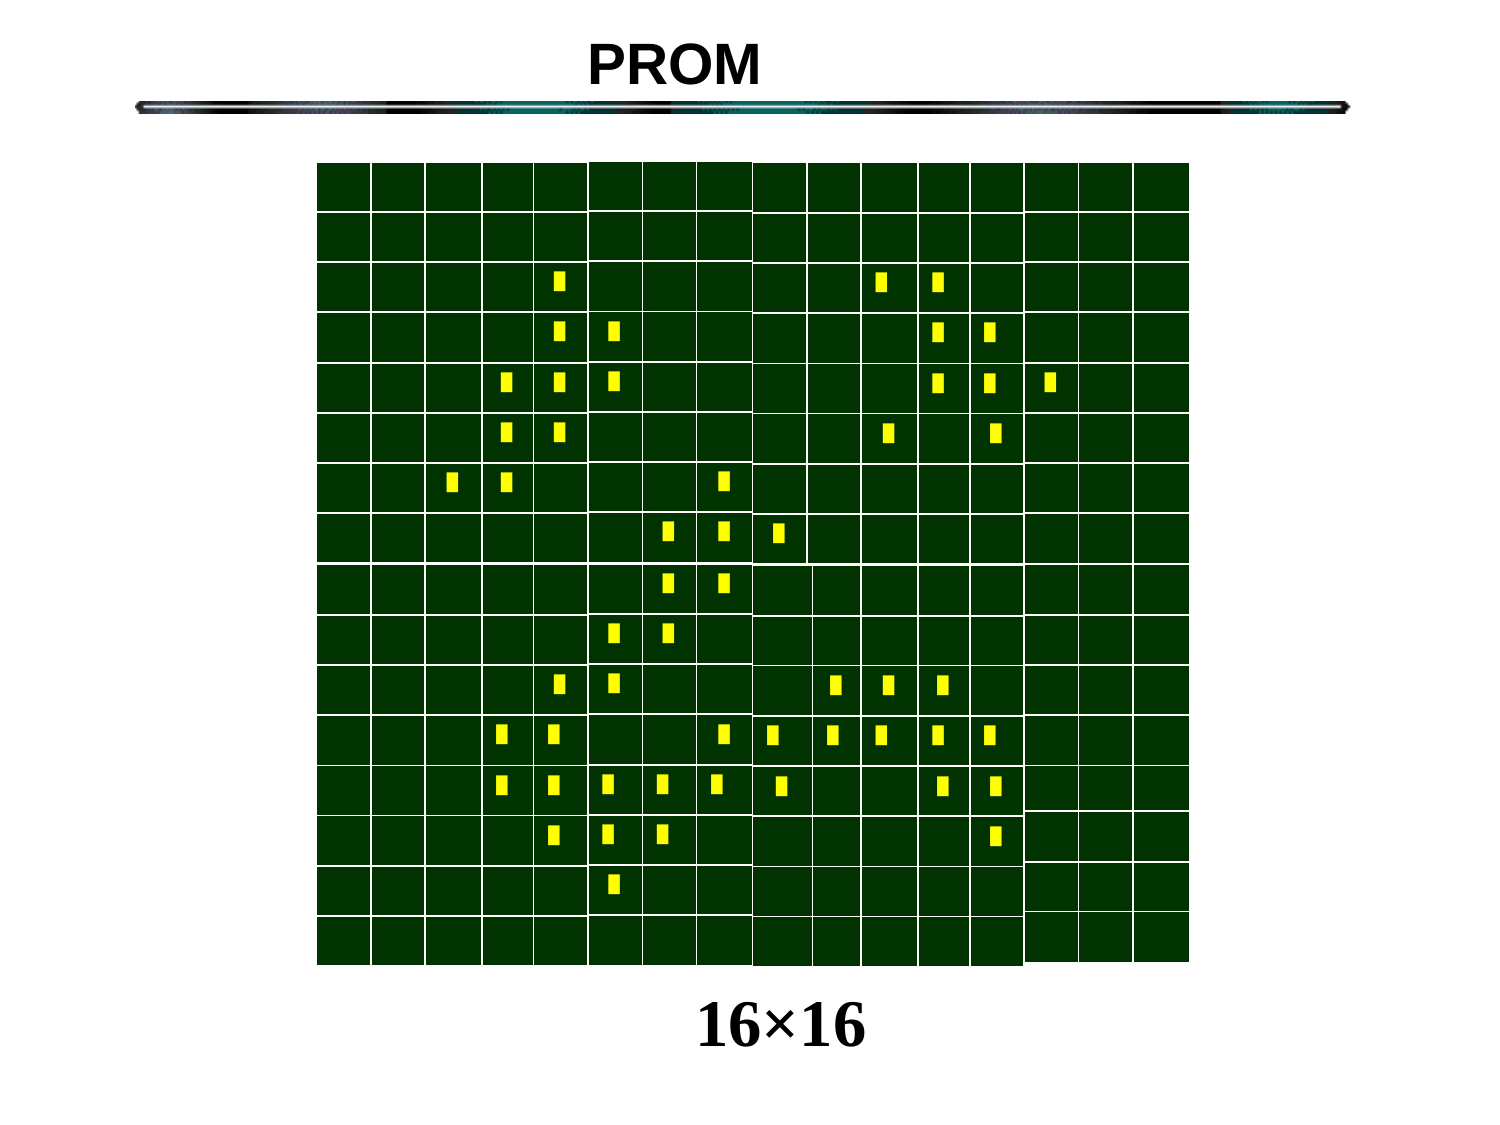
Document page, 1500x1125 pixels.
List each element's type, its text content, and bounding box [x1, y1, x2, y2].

table_cell [1079, 666, 1132, 714]
table_cell [1025, 414, 1078, 462]
table_cell ▉ [1025, 364, 1078, 412]
table_cell [426, 364, 481, 412]
table_cell ▉ [919, 717, 969, 765]
table_cell [1134, 766, 1189, 810]
table_cell [919, 214, 969, 262]
table_header [1025, 163, 1078, 211]
table_cell [753, 666, 812, 715]
table_header [372, 163, 424, 211]
table_cell [1079, 514, 1132, 563]
table_cell ▉ [971, 364, 1023, 413]
table_cell [862, 617, 917, 665]
table_cell [1134, 313, 1189, 362]
table_cell [697, 665, 752, 713]
table_cell [753, 414, 806, 463]
table_cell ▉ [589, 766, 642, 814]
table_cell [372, 616, 424, 664]
table_cell [808, 264, 860, 312]
table_cell ▉ [813, 666, 860, 715]
table_cell [813, 767, 860, 815]
picture [135, 101, 1353, 114]
table_header [1079, 565, 1132, 614]
table_header [589, 162, 642, 210]
table_cell [483, 514, 533, 562]
table_cell [1025, 464, 1078, 512]
table_cell ▉ [643, 816, 696, 864]
table_header [862, 566, 917, 615]
table_cell [317, 616, 370, 664]
table_cell [317, 716, 370, 765]
table_cell [753, 817, 812, 866]
table_cell [919, 515, 969, 563]
table_cell [483, 313, 533, 362]
table_cell [426, 616, 481, 664]
table_cell [372, 414, 424, 462]
table_header [483, 163, 533, 211]
table_cell [971, 867, 1023, 916]
table_cell ▉ [753, 767, 812, 815]
table_header [919, 163, 969, 212]
table_cell [426, 816, 481, 865]
table_cell [483, 263, 533, 311]
table_cell [426, 313, 481, 362]
table_header [483, 565, 533, 614]
table_cell [589, 916, 642, 965]
table_cell [697, 413, 752, 461]
table_header [753, 163, 806, 212]
table_cell [862, 214, 917, 262]
table_cell [697, 212, 752, 260]
table_cell [426, 716, 481, 765]
table_header [808, 163, 860, 212]
table_cell [643, 715, 696, 764]
table_cell [1025, 912, 1078, 962]
table_cell ▉ [483, 414, 533, 462]
table_cell [372, 213, 424, 261]
table_cell [1025, 666, 1078, 714]
table_cell [1134, 912, 1189, 962]
table_cell [971, 214, 1023, 262]
table_cell ▉ [919, 666, 969, 715]
table_cell ▉ [589, 615, 642, 663]
table_cell [919, 817, 969, 866]
table_header [426, 565, 481, 614]
table_cell [534, 514, 587, 562]
table_cell [1025, 514, 1078, 563]
table_cell [589, 513, 642, 562]
table_header [317, 163, 370, 211]
table_cell ▉ [589, 816, 642, 864]
table_cell [1079, 364, 1132, 412]
table_header [372, 565, 424, 614]
table_cell ▉ [919, 767, 969, 815]
table_cell ▉ [697, 513, 752, 562]
table_cell [862, 314, 917, 363]
table_cell [643, 665, 696, 713]
table_cell [643, 413, 696, 461]
table_cell ▉ [534, 364, 587, 412]
table_cell [697, 363, 752, 411]
table_cell [589, 413, 642, 461]
table_cell [808, 364, 860, 413]
table_cell [317, 666, 370, 714]
table_cell ▉ [971, 717, 1023, 765]
table_cell [317, 867, 370, 915]
table_cell [589, 463, 642, 511]
table_cell [697, 916, 752, 965]
table_cell ▉ [483, 464, 533, 512]
table_cell [426, 514, 481, 562]
table_cell [1134, 666, 1189, 714]
table_cell [971, 465, 1023, 513]
table_cell [372, 364, 424, 412]
table_cell [643, 262, 696, 311]
table_cell [862, 867, 917, 916]
table_cell ▉ [483, 716, 533, 765]
table_cell [1134, 716, 1189, 765]
table_cell [643, 312, 696, 361]
text_box 16×16 [574, 972, 988, 1068]
table_cell ▉ [643, 766, 696, 814]
table_cell [697, 615, 752, 663]
table_cell [862, 364, 917, 413]
table_cell [317, 364, 370, 412]
table_header [971, 566, 1023, 615]
table_cell [862, 465, 917, 513]
table_cell [483, 867, 533, 915]
table_cell [426, 414, 481, 462]
table_header [1134, 163, 1189, 211]
table_header [919, 566, 969, 615]
table_cell [372, 514, 424, 562]
table_header [1025, 565, 1078, 614]
table_header [862, 163, 917, 212]
table_cell [919, 617, 969, 665]
table_cell [697, 866, 752, 914]
table_cell ▉ [534, 263, 587, 311]
table_cell [697, 816, 752, 864]
table_cell [1079, 812, 1132, 861]
table_cell ▉ [483, 766, 533, 815]
table_cell ▉ [971, 817, 1023, 866]
table_cell [753, 617, 812, 665]
table_cell ▉ [862, 717, 917, 765]
table_cell ▉ [697, 715, 752, 764]
table_cell [919, 917, 969, 966]
table_cell ▉ [534, 766, 587, 815]
table_cell [808, 515, 860, 563]
table_cell [426, 213, 481, 261]
table_cell [971, 666, 1023, 715]
table_cell [643, 212, 696, 260]
table_cell [971, 917, 1023, 966]
table_cell ▉ [919, 314, 969, 363]
table_cell [971, 264, 1023, 312]
table_cell [426, 867, 481, 915]
table_cell [1134, 464, 1189, 512]
table_cell [426, 766, 481, 815]
table_cell [808, 465, 860, 513]
table_cell ▉ [753, 717, 812, 765]
table_cell [534, 867, 587, 915]
table_cell [317, 917, 370, 965]
table_cell [862, 767, 917, 815]
table_header ▉ [643, 565, 696, 613]
table_cell ▉ [919, 264, 969, 312]
table_cell [589, 262, 642, 311]
table_cell [317, 816, 370, 865]
table_cell [483, 213, 533, 261]
table_cell [753, 867, 812, 916]
table_cell [1079, 313, 1132, 362]
table_cell [1134, 364, 1189, 412]
table_cell [372, 464, 424, 512]
table_cell ▉ [534, 414, 587, 462]
table_cell [372, 867, 424, 915]
table_header [589, 565, 642, 613]
table_cell [753, 465, 806, 513]
table_cell [753, 917, 812, 966]
table_cell [1079, 213, 1132, 261]
table_cell ▉ [589, 665, 642, 713]
table_cell [589, 715, 642, 764]
table_cell [1025, 313, 1078, 362]
table_cell [1134, 616, 1189, 664]
table_cell [1079, 414, 1132, 462]
table_cell ▉ [589, 312, 642, 361]
table_cell [862, 917, 917, 966]
table_cell ▉ [862, 264, 917, 312]
table_cell ▉ [862, 414, 917, 463]
table_cell ▉ [643, 513, 696, 562]
table_cell [1134, 812, 1189, 861]
table_header [534, 163, 587, 211]
table_cell ▉ [483, 364, 533, 412]
table_cell [483, 816, 533, 865]
table_cell ▉ [643, 615, 696, 663]
table_cell [372, 313, 424, 362]
table_cell [589, 212, 642, 260]
table_cell [1079, 766, 1132, 810]
table_cell [813, 917, 860, 966]
table_cell [919, 867, 969, 916]
table_header [971, 163, 1023, 212]
table_cell [697, 312, 752, 361]
table_cell [372, 716, 424, 765]
table_cell [372, 816, 424, 865]
table_cell ▉ [534, 816, 587, 865]
table_cell [317, 313, 370, 362]
table_cell [753, 264, 806, 312]
table_cell [372, 917, 424, 965]
table_cell [1025, 766, 1078, 810]
table_cell [808, 414, 860, 463]
table_cell [643, 363, 696, 411]
table_cell [753, 314, 806, 363]
table_cell [317, 263, 370, 311]
table_cell ▉ [753, 515, 806, 563]
table_cell [534, 464, 587, 512]
table_header ▉ [697, 565, 752, 613]
table_cell [808, 214, 860, 262]
table_cell [1134, 414, 1189, 462]
table_cell [971, 515, 1023, 563]
table_cell [483, 616, 533, 664]
table_cell [643, 916, 696, 965]
table_cell ▉ [589, 363, 642, 411]
table_cell ▉ [534, 313, 587, 362]
table_cell [1079, 464, 1132, 512]
table_cell [1079, 912, 1132, 962]
table_cell [813, 617, 860, 665]
table_cell [534, 616, 587, 664]
table_cell [1079, 263, 1132, 311]
table_cell [534, 213, 587, 261]
table_cell [919, 465, 969, 513]
table_cell [643, 463, 696, 511]
table_cell [1025, 716, 1078, 765]
table_header [1079, 163, 1132, 211]
table_cell [1134, 263, 1189, 311]
table_cell ▉ [971, 314, 1023, 363]
text_box PROM [572, 19, 821, 100]
table_cell [372, 666, 424, 714]
table_header [813, 566, 860, 615]
table_cell [862, 817, 917, 866]
table_cell ▉ [426, 464, 481, 512]
table_cell [1025, 213, 1078, 261]
table_cell [808, 314, 860, 363]
table_cell [1134, 514, 1189, 563]
table_header [534, 565, 587, 614]
table_cell [971, 617, 1023, 665]
table_cell [753, 214, 806, 262]
table_cell [317, 414, 370, 462]
table_cell [643, 866, 696, 914]
table_cell [919, 414, 969, 463]
table_cell ▉ [971, 414, 1023, 463]
table_cell [317, 514, 370, 562]
table_cell [1025, 863, 1078, 911]
table_cell [426, 263, 481, 311]
table_cell ▉ [919, 364, 969, 413]
table_cell [317, 213, 370, 261]
table_cell [1025, 263, 1078, 311]
table_cell [534, 917, 587, 965]
table_cell [372, 766, 424, 815]
table_cell [1079, 716, 1132, 765]
table_cell ▉ [534, 666, 587, 714]
table_cell [1025, 812, 1078, 861]
table_cell [317, 464, 370, 512]
table_header [1134, 565, 1189, 614]
table_cell [1134, 863, 1189, 911]
table_cell ▉ [862, 666, 917, 715]
table_header [426, 163, 481, 211]
table_cell [1079, 616, 1132, 664]
table_cell [697, 262, 752, 311]
table_cell [483, 666, 533, 714]
table_header [643, 162, 696, 210]
table_cell ▉ [813, 717, 860, 765]
table_cell [1025, 616, 1078, 664]
table_cell ▉ [589, 866, 642, 914]
table_cell [862, 515, 917, 563]
table_header [753, 566, 812, 615]
table_cell [372, 263, 424, 311]
table_cell ▉ [971, 767, 1023, 815]
table_cell [317, 766, 370, 815]
table_cell [1134, 213, 1189, 261]
table_cell [813, 867, 860, 916]
table_cell [1079, 863, 1132, 911]
table_header [697, 162, 752, 210]
table_cell [753, 364, 806, 413]
table_cell [426, 666, 481, 714]
table_cell [483, 917, 533, 965]
table_header [317, 565, 370, 614]
table_cell ▉ [534, 716, 587, 765]
table_cell [426, 917, 481, 965]
table_cell ▉ [697, 766, 752, 814]
table_cell [813, 817, 860, 866]
table_cell ▉ [697, 463, 752, 511]
